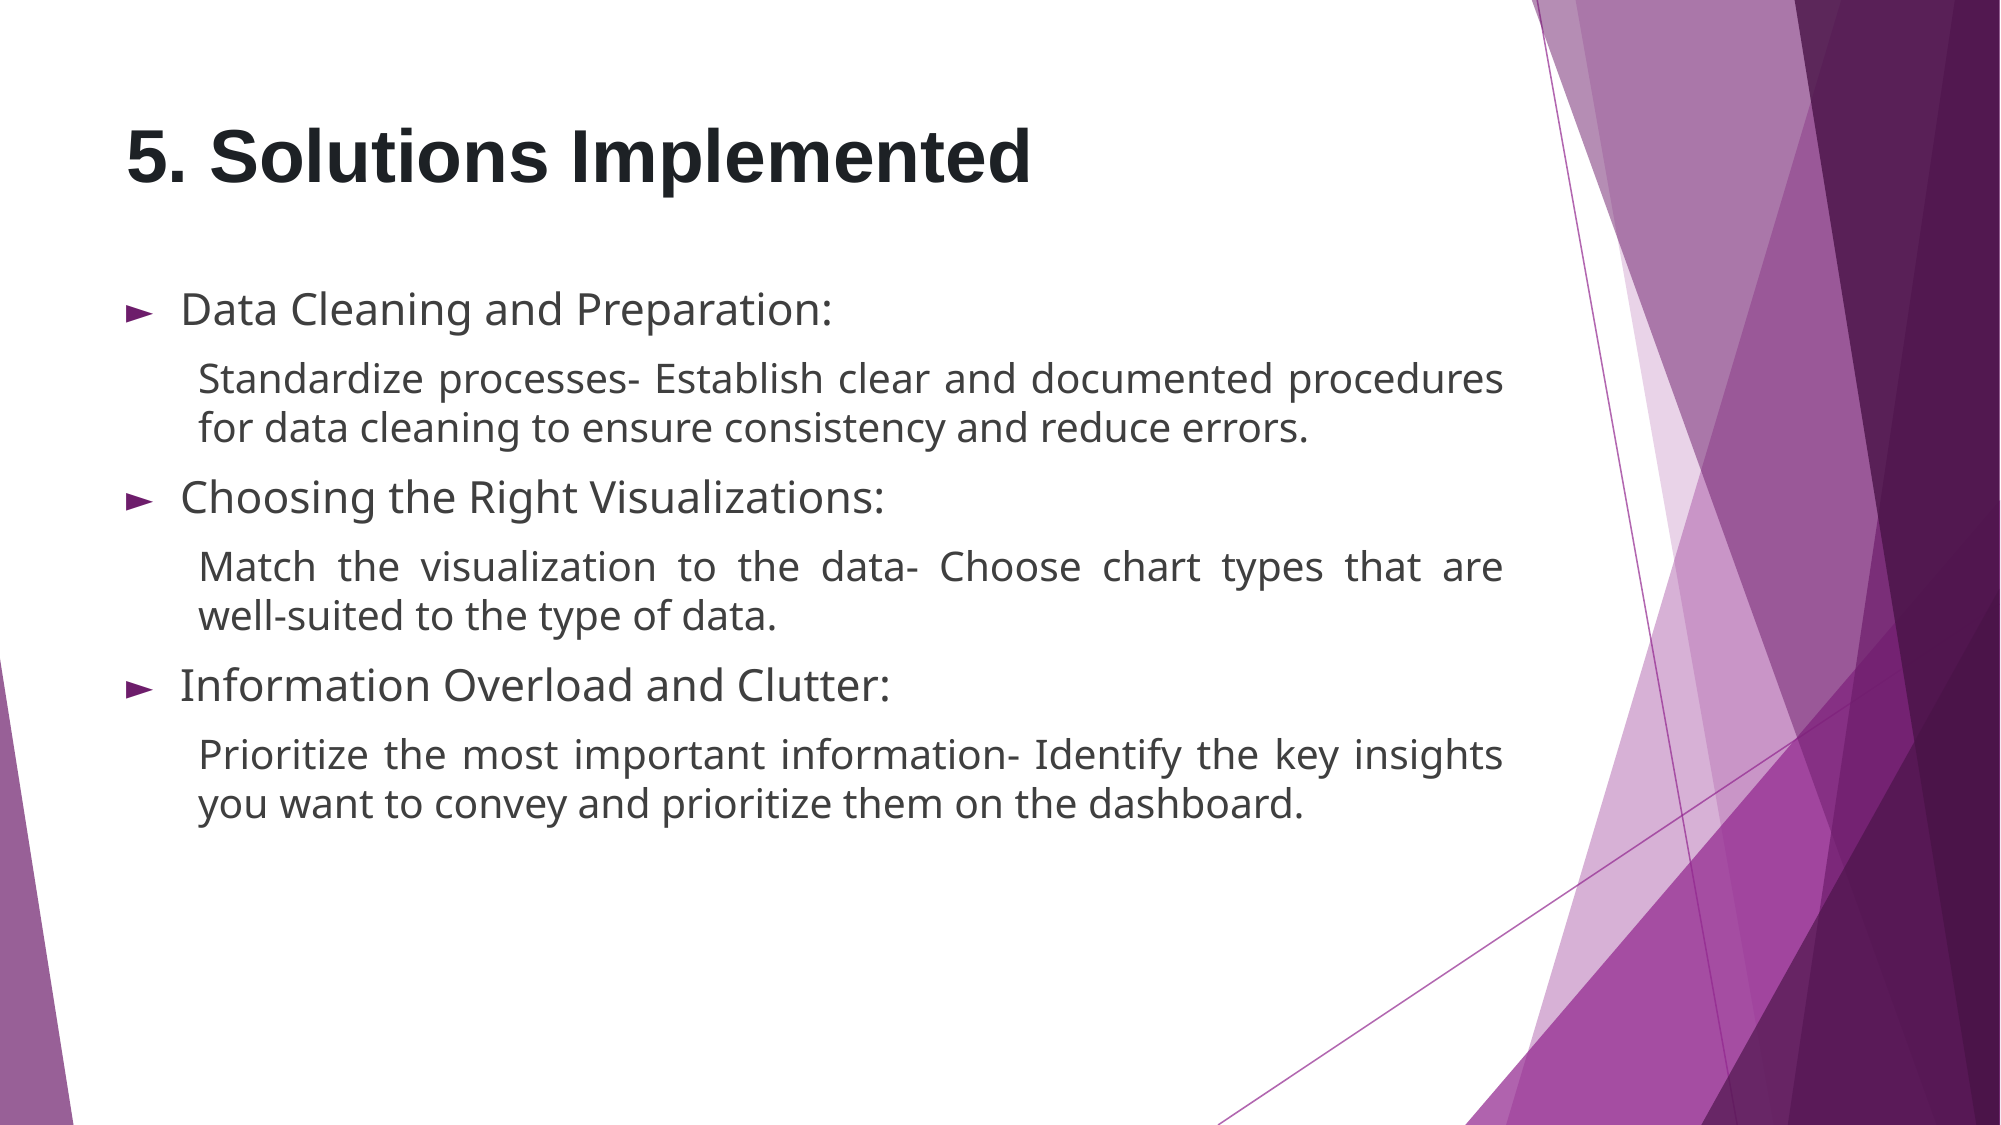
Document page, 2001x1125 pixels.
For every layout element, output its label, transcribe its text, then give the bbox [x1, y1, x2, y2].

list Data Cleaning and Preparation: Standardize processes- Establish clear and documented procedures for data cleaning to ensure consistency and reduce errors. Choosing the Right Visualizations: Match the visualization to the data- Choose chart types that are well-suited to the type of data. Information Overload and Clutter: Prioritize the most important information- Identify the key insights you want to convey and prioritize them on the dashboard. [111, 273, 1522, 910]
title 5. Solutions Implemented [111, 99, 1522, 273]
